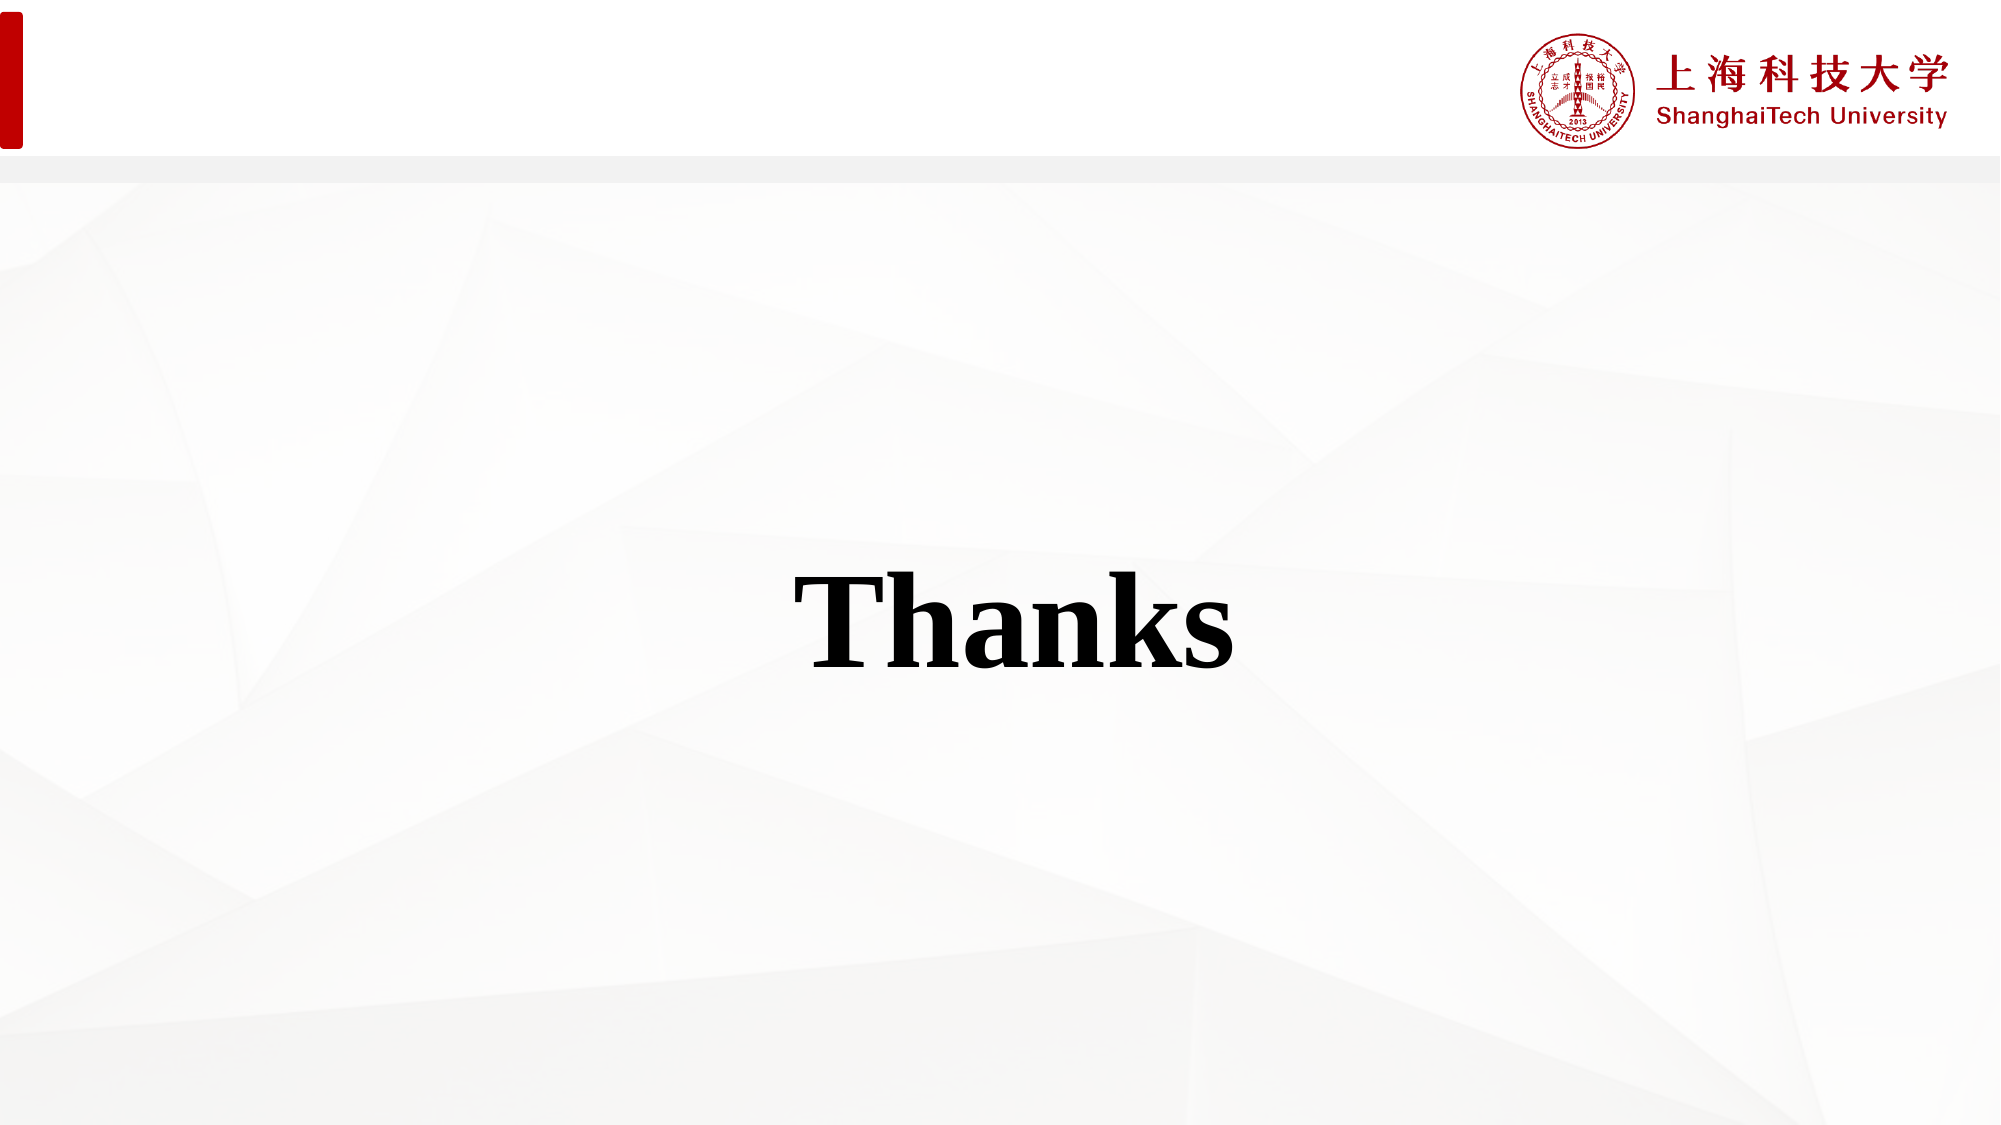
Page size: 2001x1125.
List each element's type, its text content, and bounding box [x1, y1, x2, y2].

picture [1520, 33, 1948, 149]
text_box Thanks [778, 541, 1606, 705]
